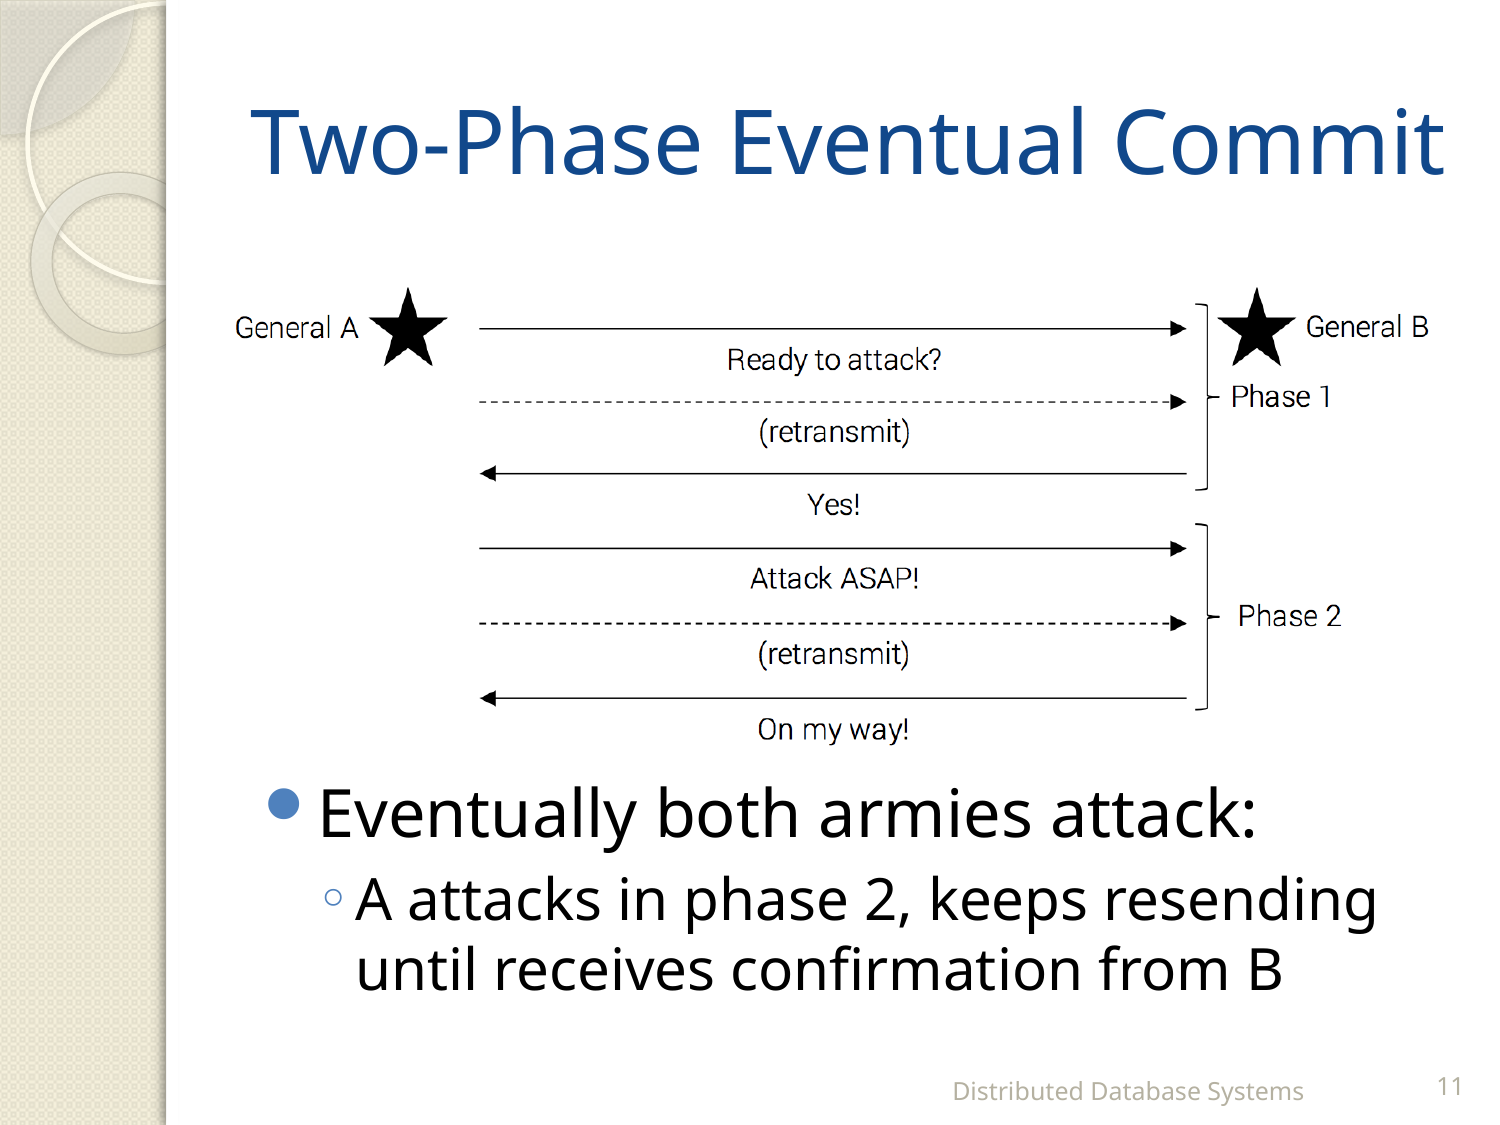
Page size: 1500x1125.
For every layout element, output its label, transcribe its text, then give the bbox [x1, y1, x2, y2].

title Two-Phase Eventual Commit [235, 45, 1466, 233]
picture [214, 261, 1450, 760]
footer Distributed Database Systems [937, 1034, 1413, 1113]
slide_number 11 [1413, 1034, 1488, 1113]
list Eventually both armies attack: A attacks in phase 2, keeps resending until receives confirmation from B [235, 763, 1466, 1025]
